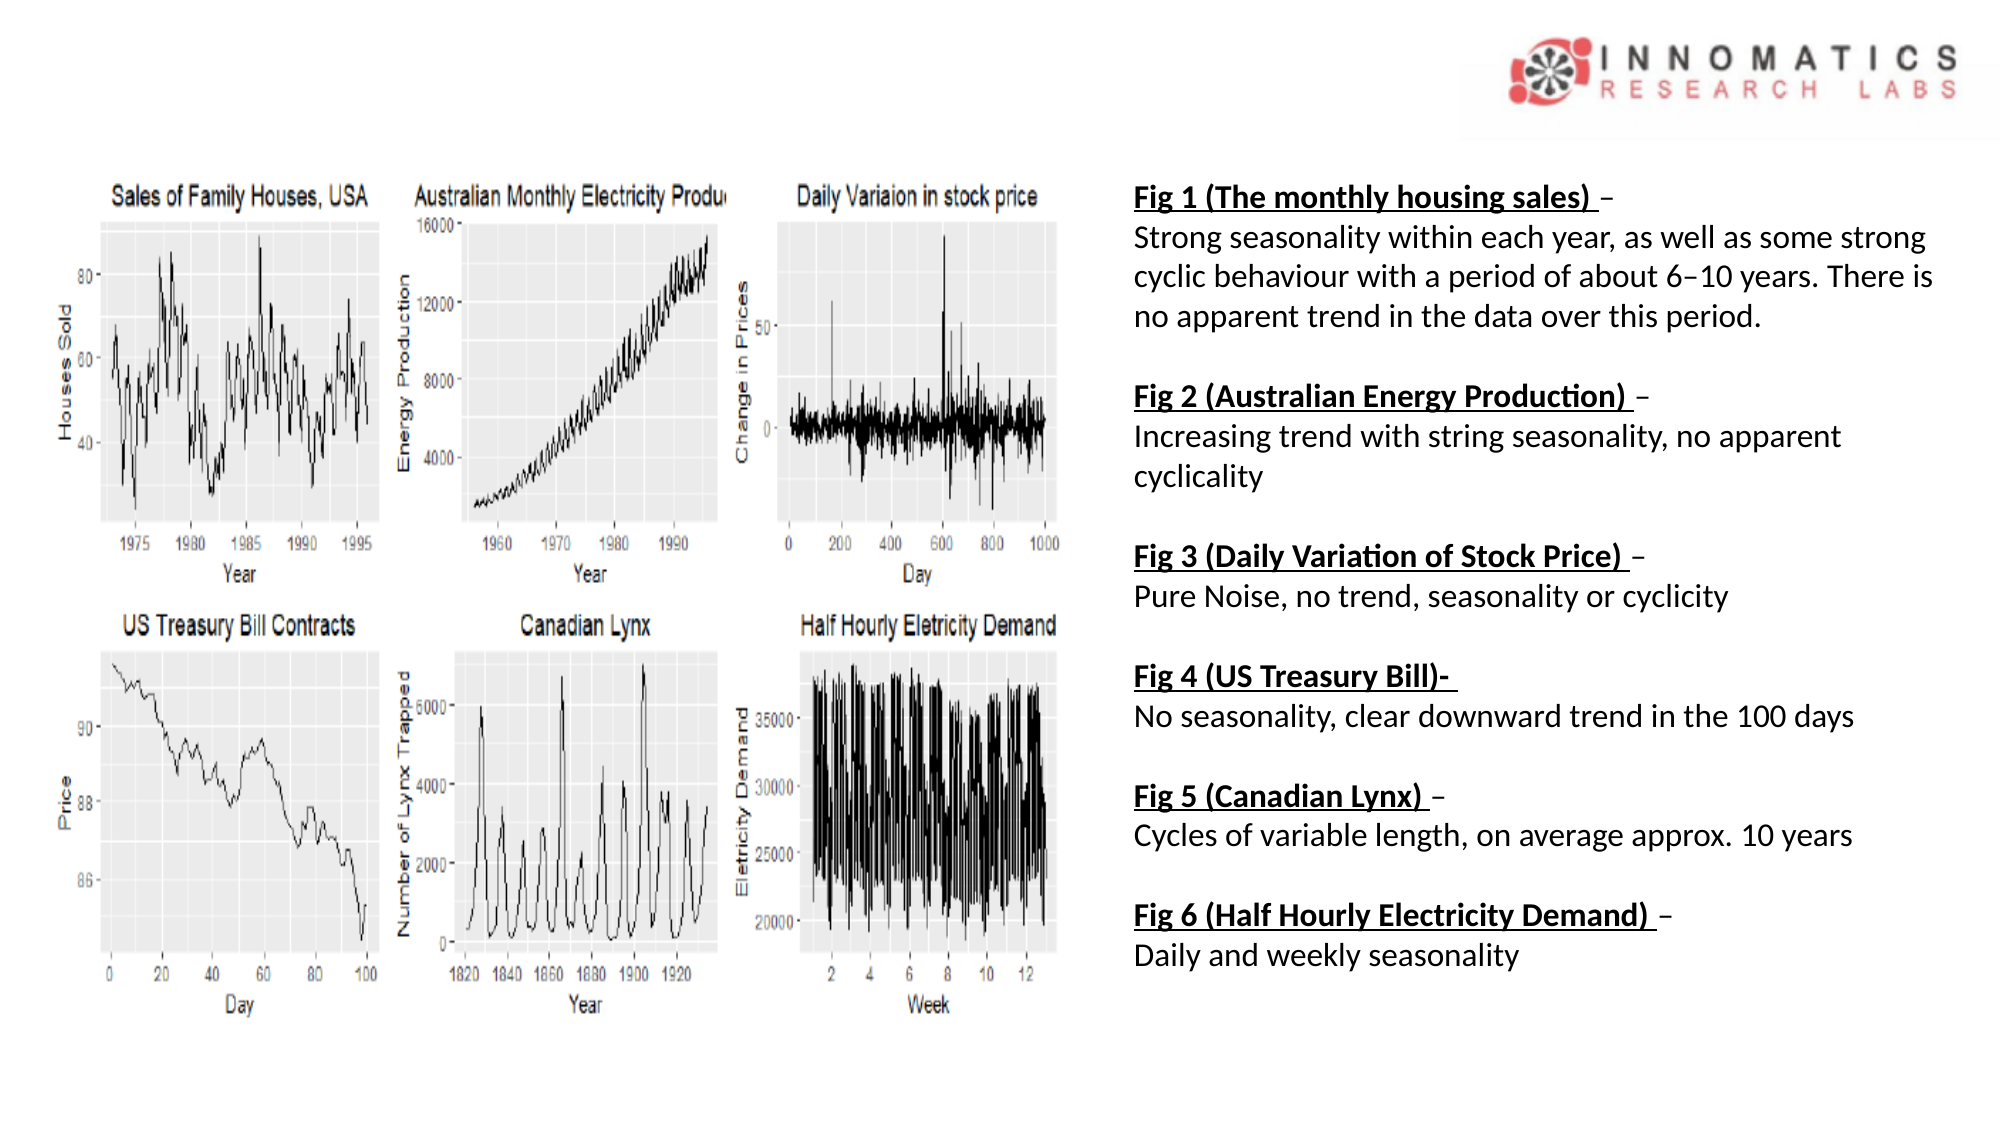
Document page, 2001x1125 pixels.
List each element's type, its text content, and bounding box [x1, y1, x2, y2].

text_box Fig 1 (The monthly housing sales) – Strong seasonality within each year, as well as some strong cyclic behaviour with a period of about 6–10 years. There is no apparent trend in the data over this period. Fig 2 (Australian Energy Production) – Increasing trend with string seasonality, no apparent cyclicality Fig 3 (Daily Variation of Stock Price) – Pure Noise, no trend, seasonality or cyclicity Fig 4 (US Treasury Bill)- No seasonality, clear downward trend in the 100 days Fig 5 (Canadian Lynx) – Cycles of variable length, on average approx. 10 years Fig 6 (Half Hourly Electricity Demand) – Daily and weekly seasonality [1120, 167, 1974, 981]
picture [1460, 0, 2000, 141]
picture [16, 167, 1120, 1035]
